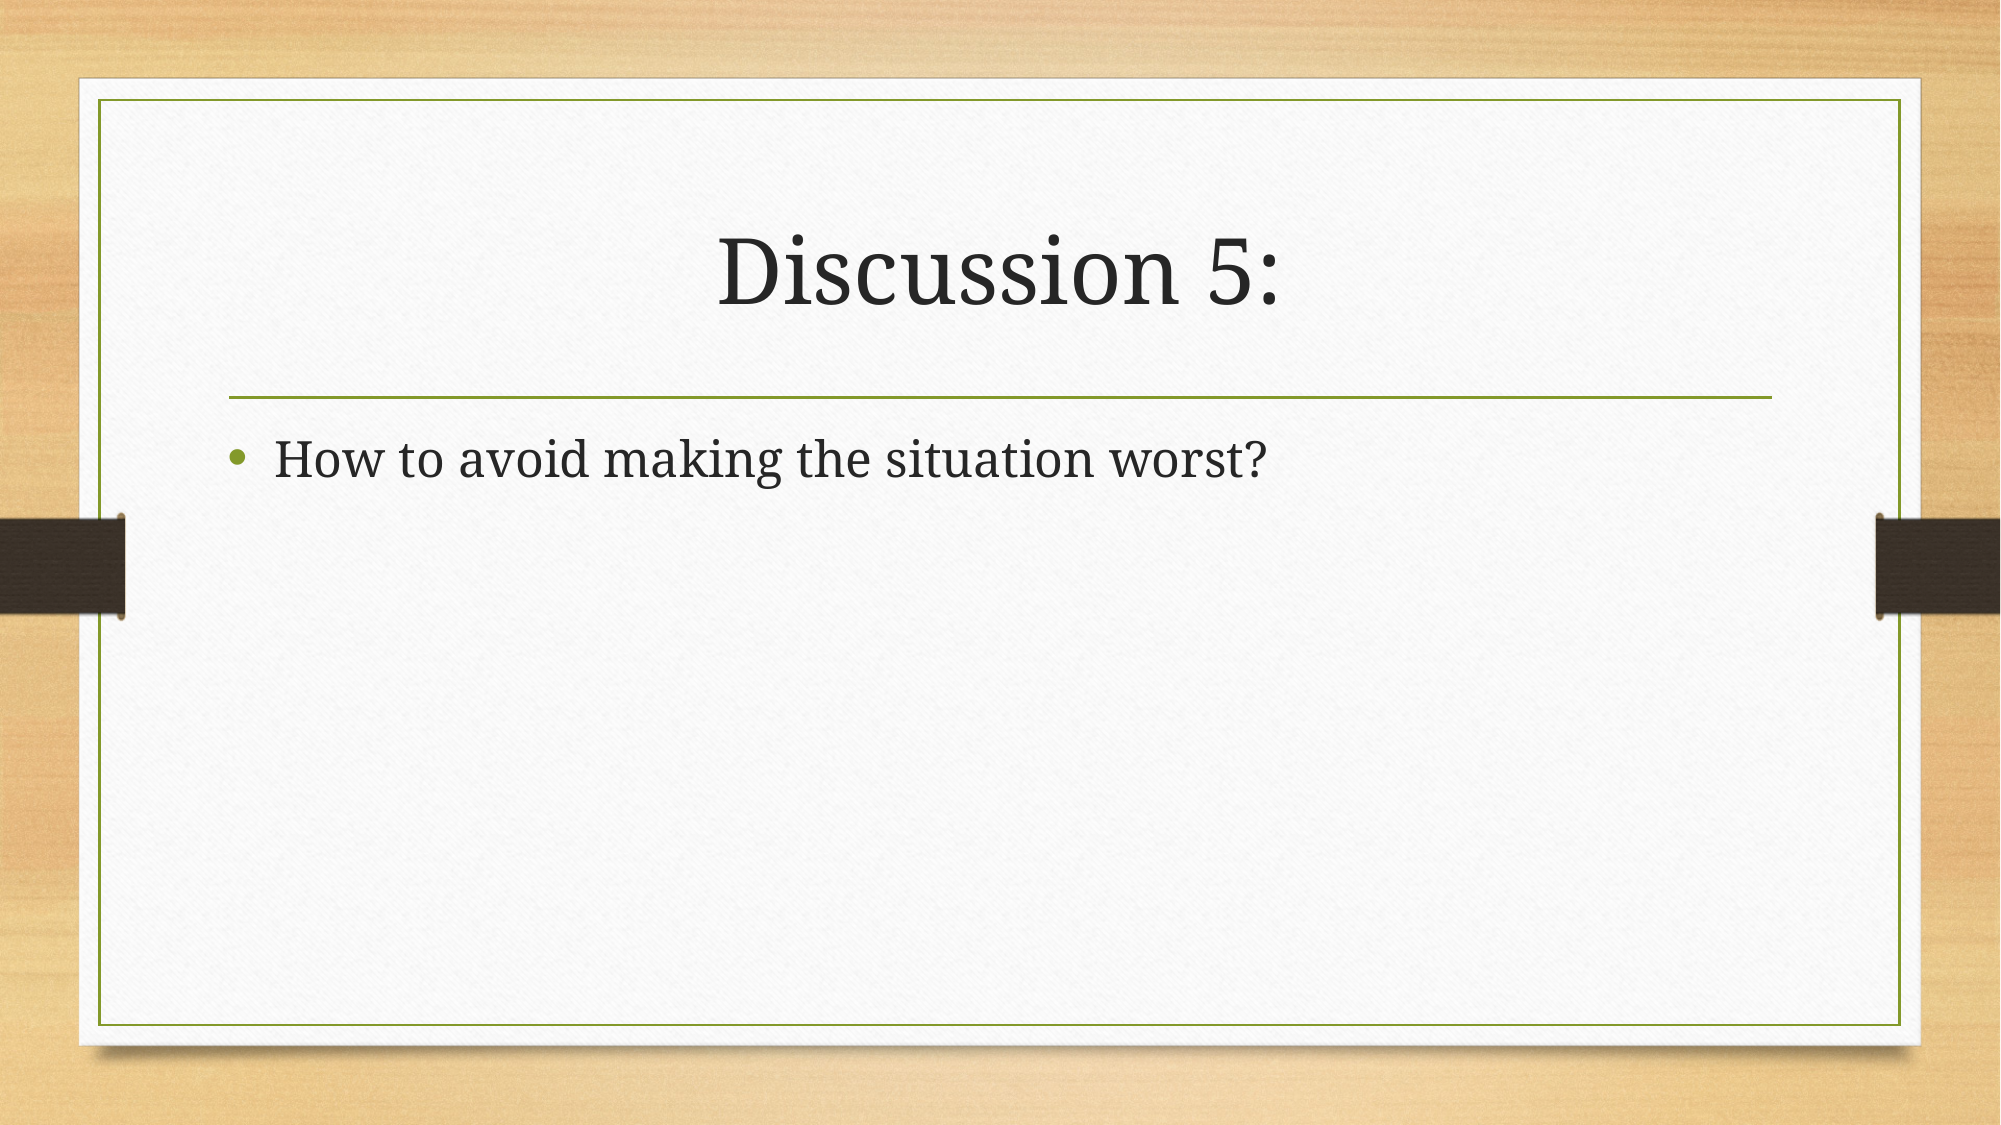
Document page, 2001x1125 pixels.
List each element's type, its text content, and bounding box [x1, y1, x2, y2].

list How to avoid making the situation worst? [212, 419, 1788, 964]
picture [0, 0, 2001, 1125]
title Discussion 5: [212, 161, 1788, 375]
